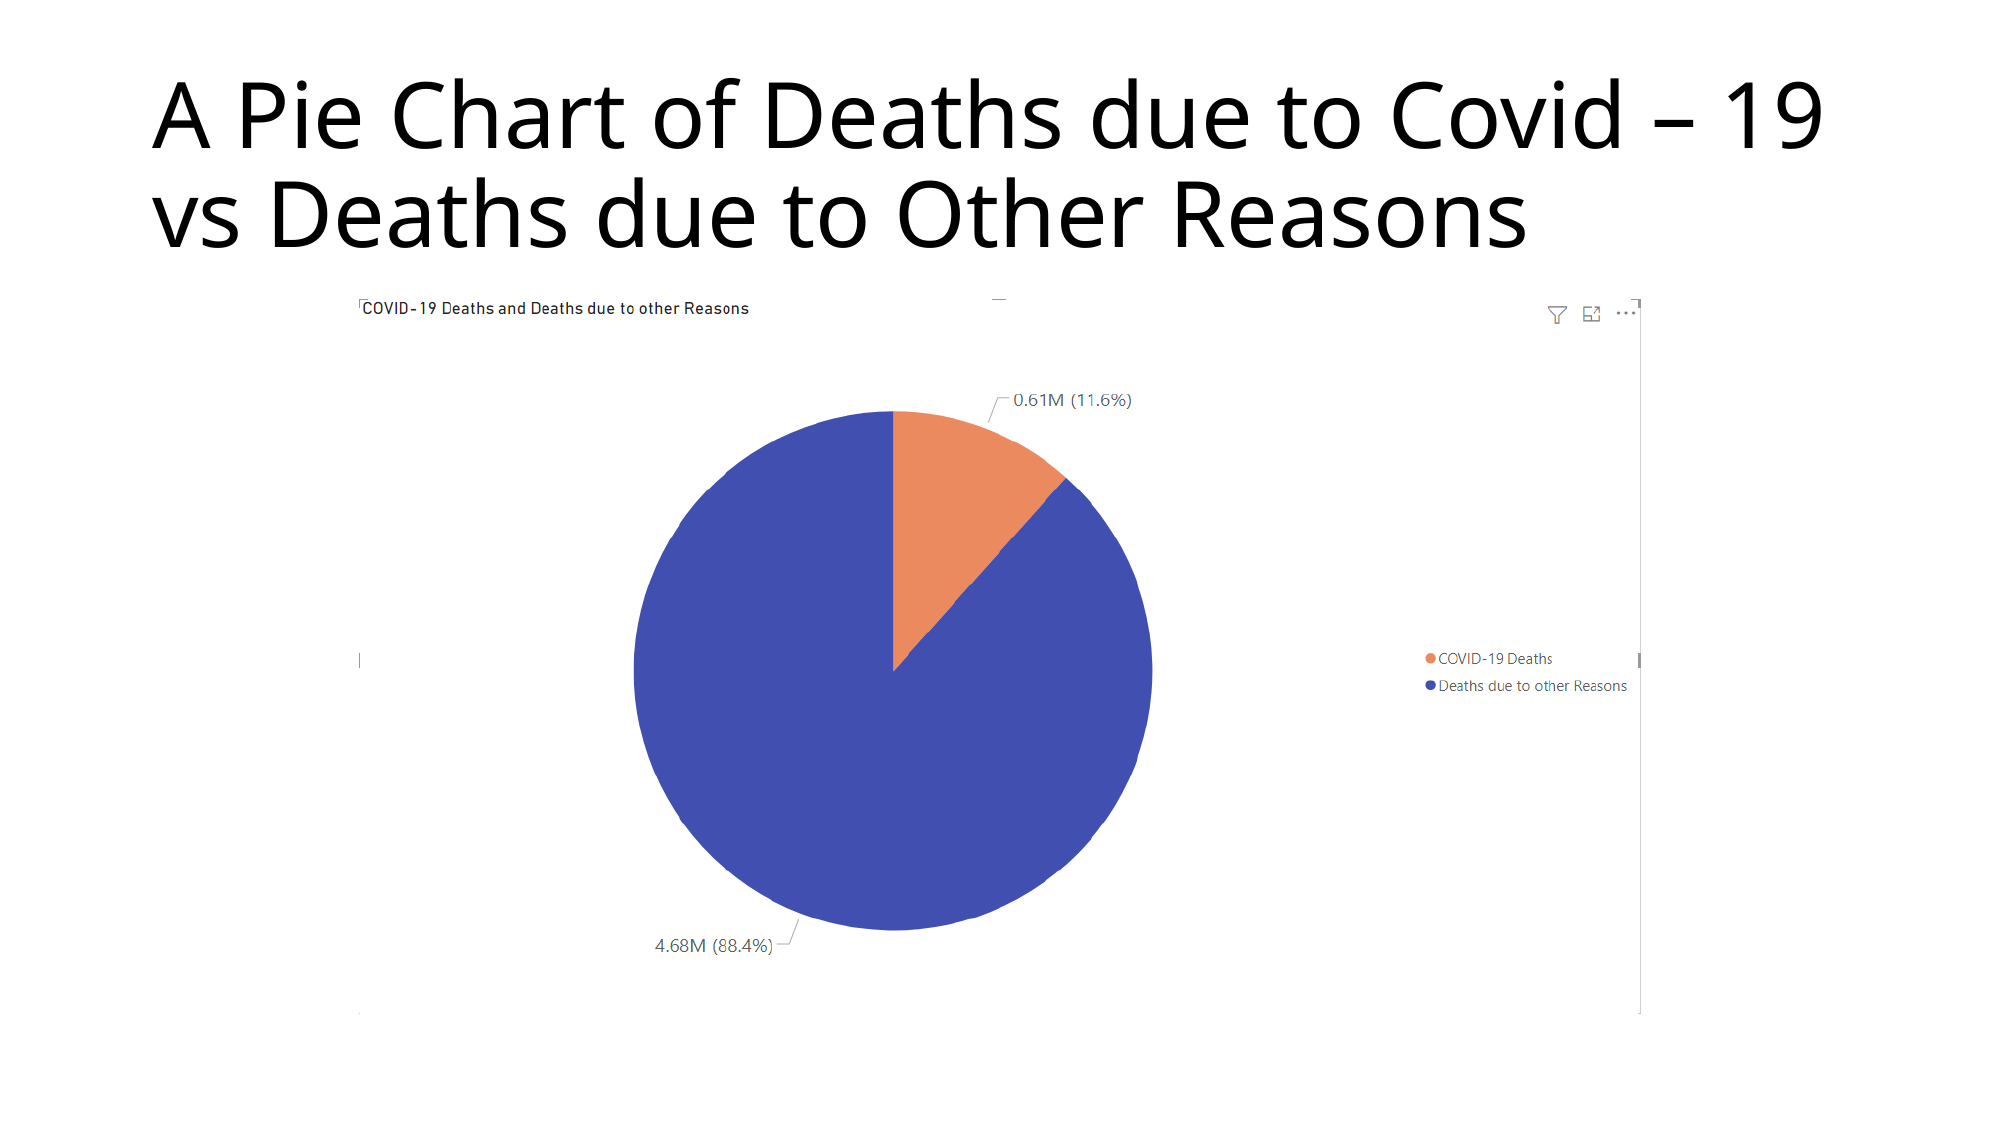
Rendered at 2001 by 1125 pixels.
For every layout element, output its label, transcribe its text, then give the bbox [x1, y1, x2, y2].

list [359, 299, 1641, 1014]
title A Pie Chart of Deaths due to Covid – 19 vs Deaths due to Other Reasons [137, 59, 1863, 278]
